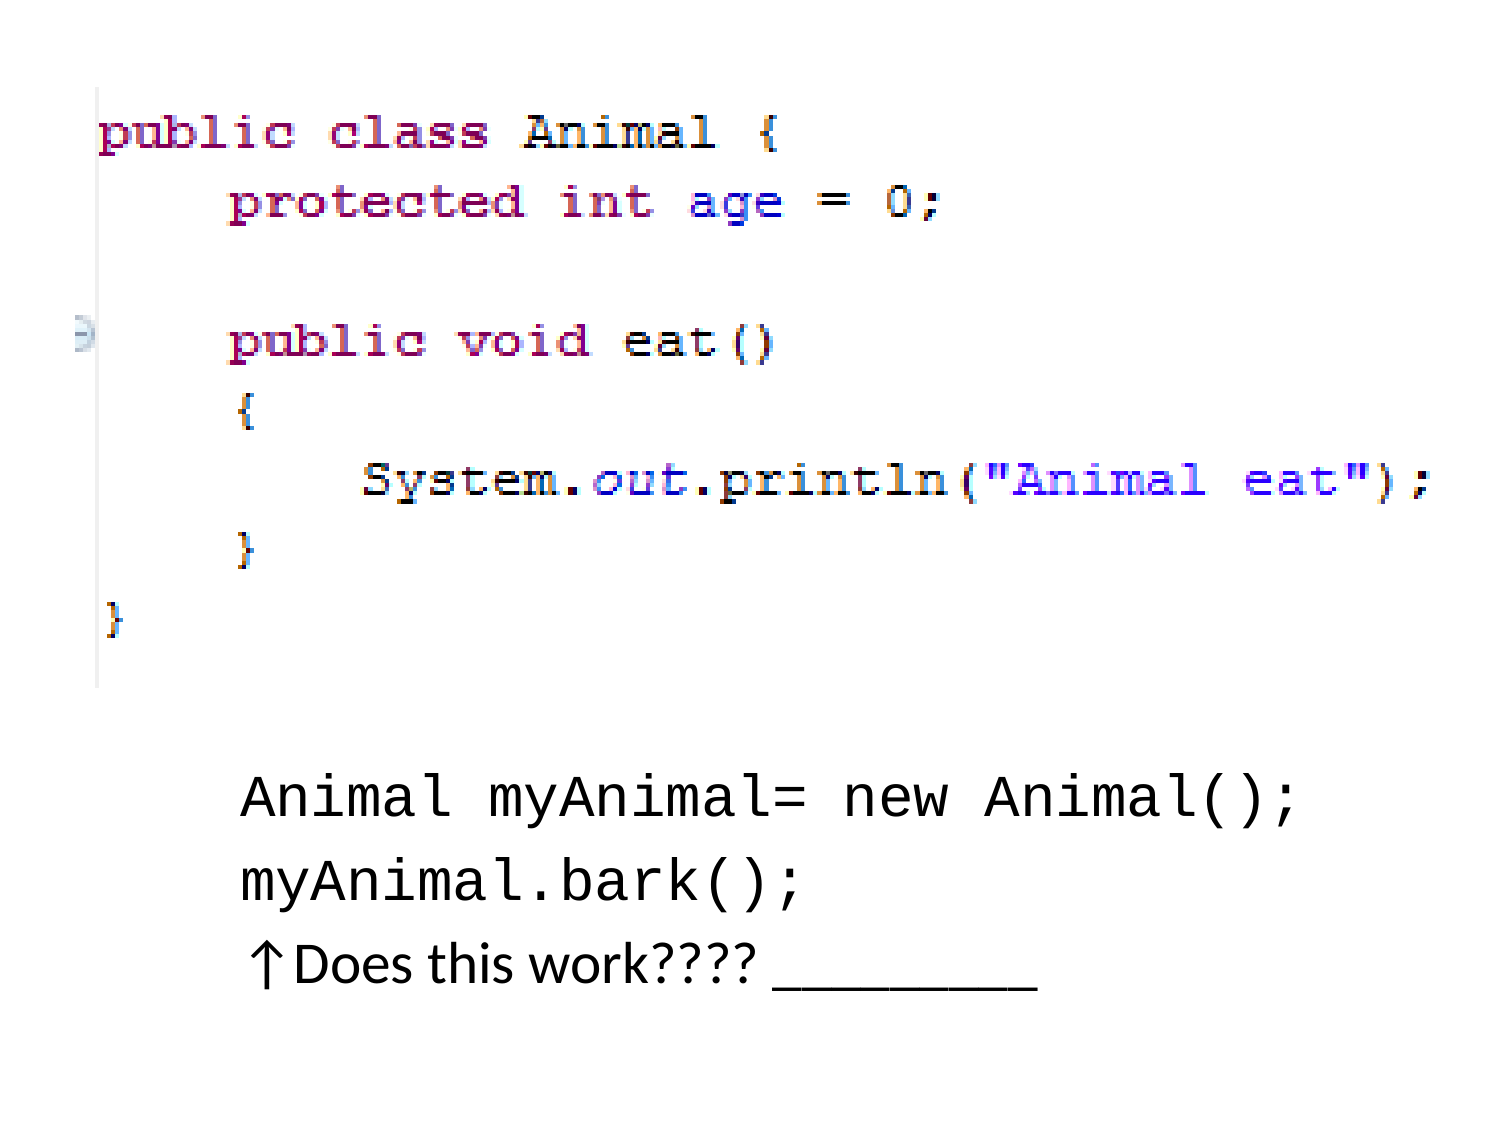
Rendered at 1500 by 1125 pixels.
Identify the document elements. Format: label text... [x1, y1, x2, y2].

picture [74, 87, 1463, 688]
list Animal myAnimal= new Animal(); myAnimal.bark(); ↑Does this work???? _________ [225, 750, 1475, 1005]
